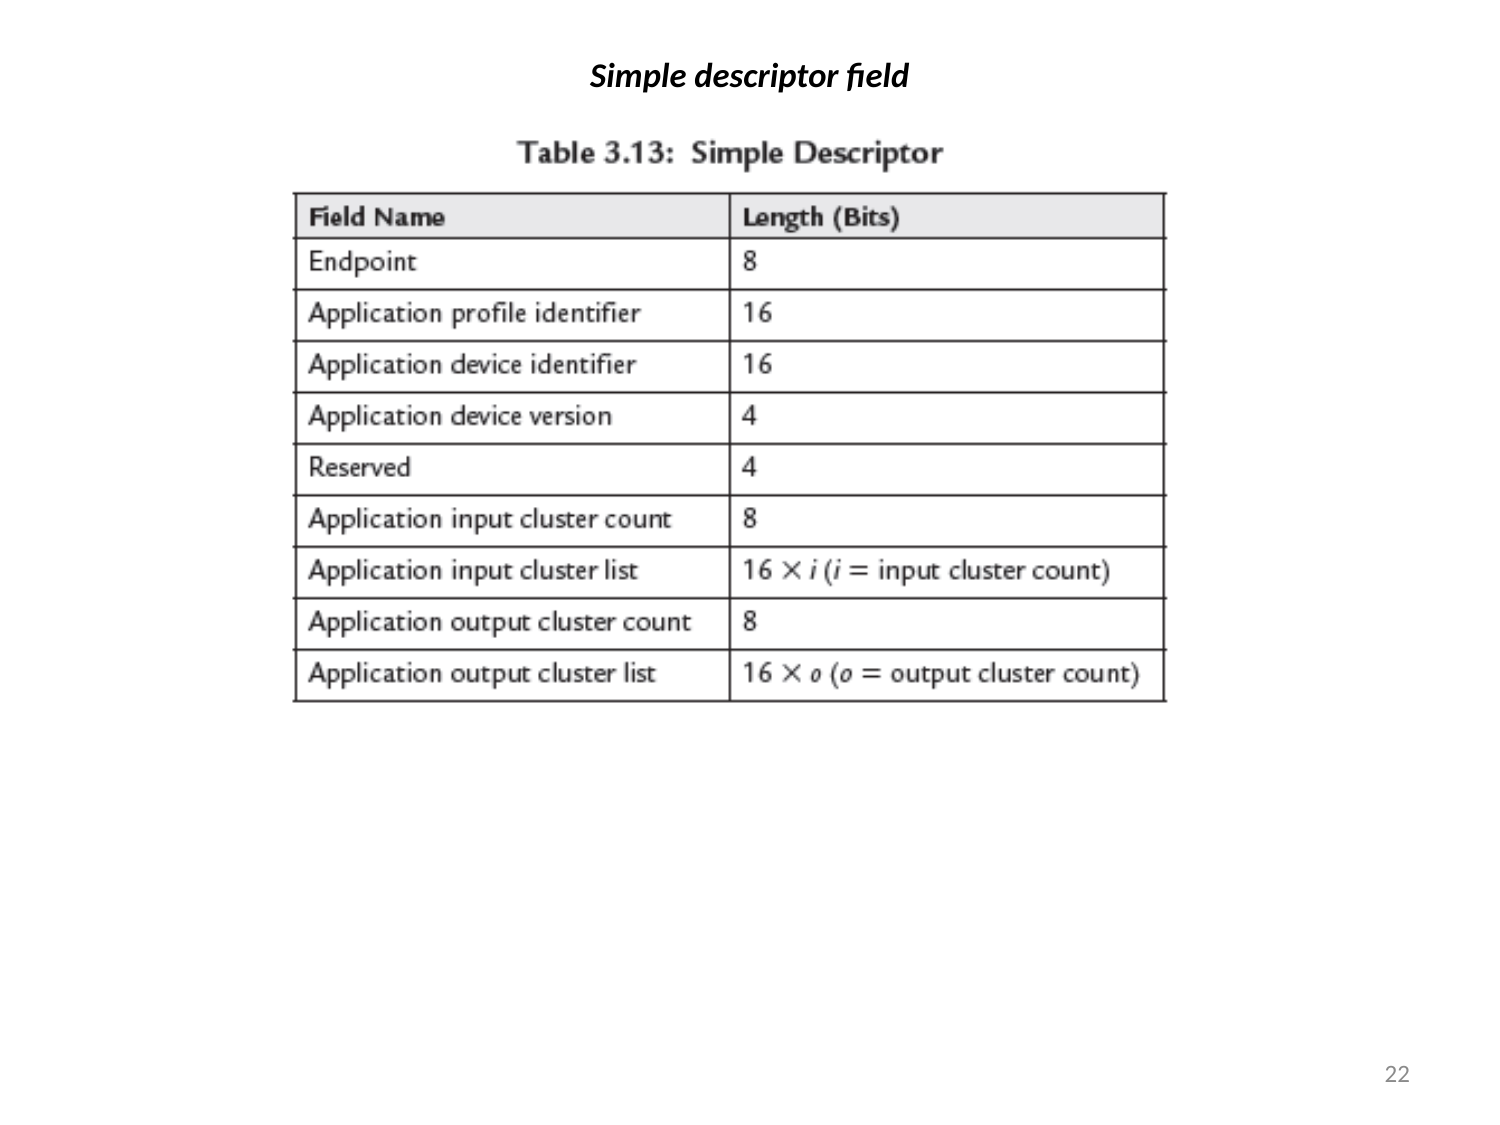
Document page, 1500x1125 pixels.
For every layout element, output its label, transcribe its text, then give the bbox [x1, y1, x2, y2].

slide_number 22 [1074, 1042, 1425, 1103]
title Simple descriptor field [75, 45, 1425, 102]
picture [253, 136, 1199, 723]
